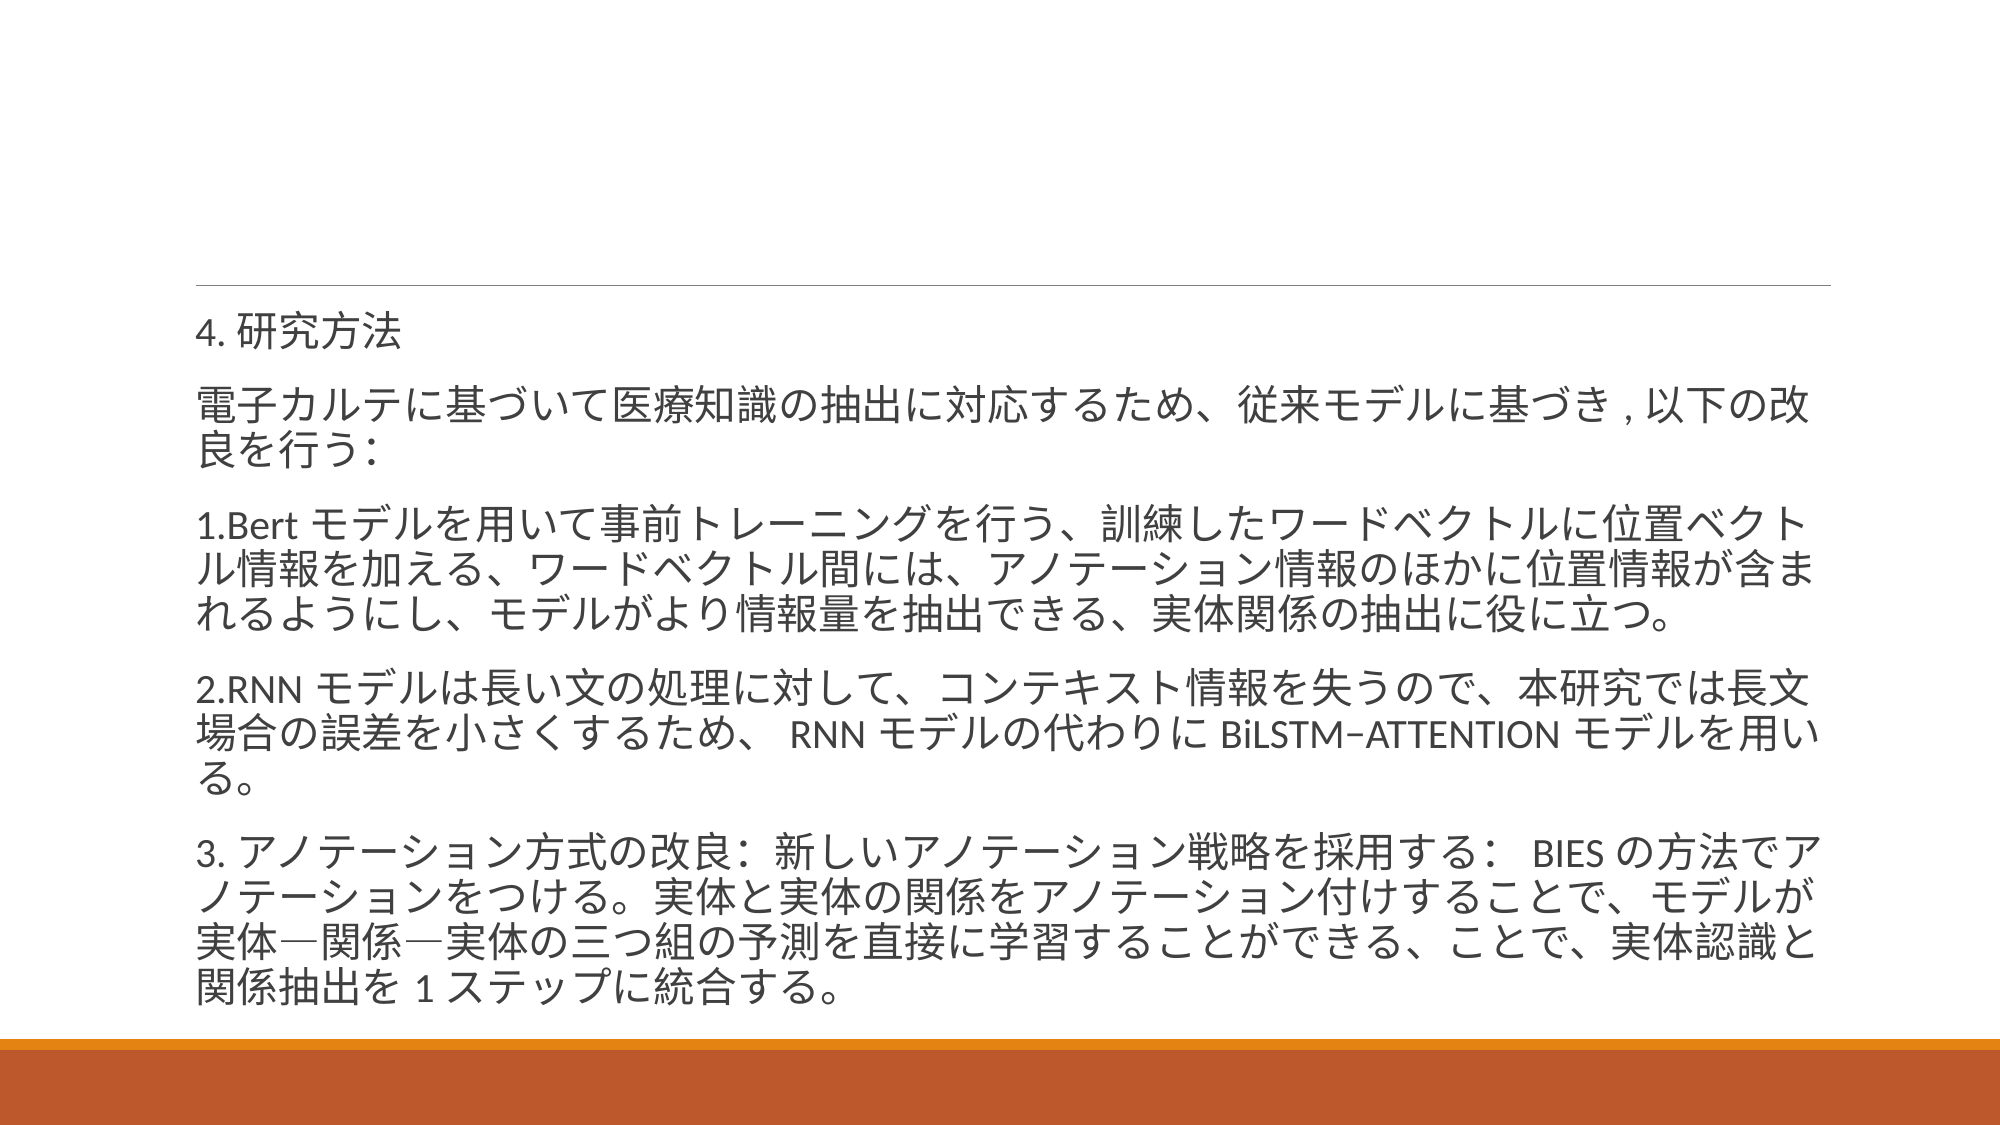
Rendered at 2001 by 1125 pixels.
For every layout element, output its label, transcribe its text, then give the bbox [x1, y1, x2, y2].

list 4.研究方法 電子カルテに基づいて医療知識の抽出に対応するため、従来モデルに基づき,以下の改良を行う： 1.Bertモデルを用いて事前トレーニングを行う、訓練したワードベクトルに位置ベクトル情報を加える、ワードベクトル間には、アノテーション情報のほかに位置情報が含まれるようにし、モデルがより情報量を抽出できる、実体関係の抽出に役に立つ。 2.RNNモデルは長い文の処理に対して、コンテキスト情報を失うので、本研究では長文場合の誤差を小さくするため、RNNモデルの代わりにBiLSTM−ATTENTIONモデルを用いる。 3.アノテーション方式の改良：新しいアノテーション戦略を採用する：BIESの方法でアノテーションをつける。実体と実体の関係をアノテーション付けすることで、モデルが実体—関係—実体の三つ組の予測を直接に学習することができる、ことで、実体認識と関係抽出を1ステップに統合する。 [180, 302, 1830, 963]
